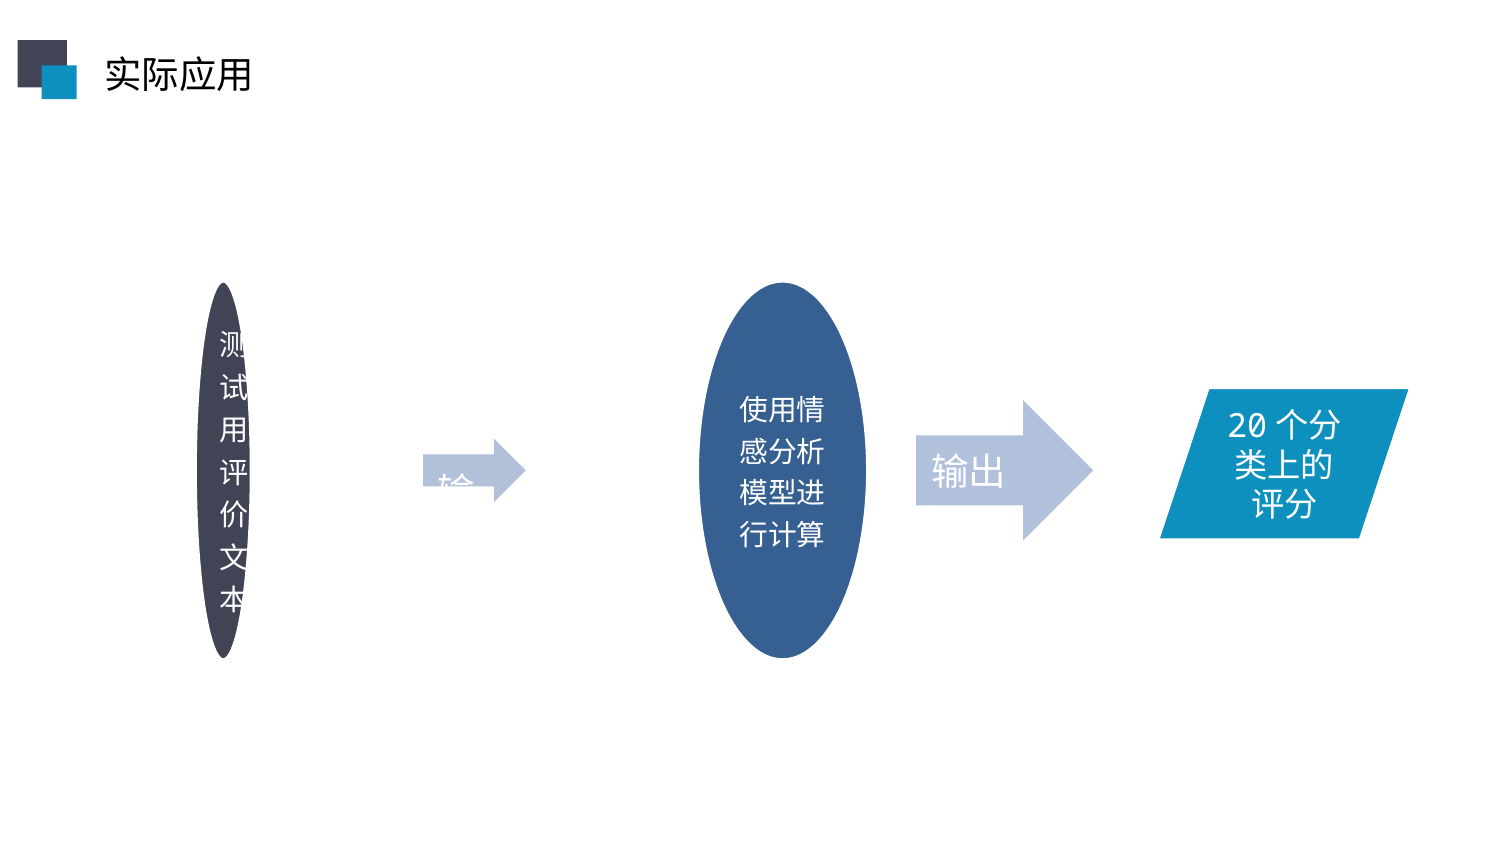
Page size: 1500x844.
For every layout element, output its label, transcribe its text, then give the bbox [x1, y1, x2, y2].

text_box 输出 [914, 398, 1096, 543]
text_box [194, 280, 869, 661]
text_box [17, 39, 77, 100]
text_box 20个分类上的评分 [1155, 384, 1414, 543]
text_box 实际应用 [89, 43, 270, 104]
